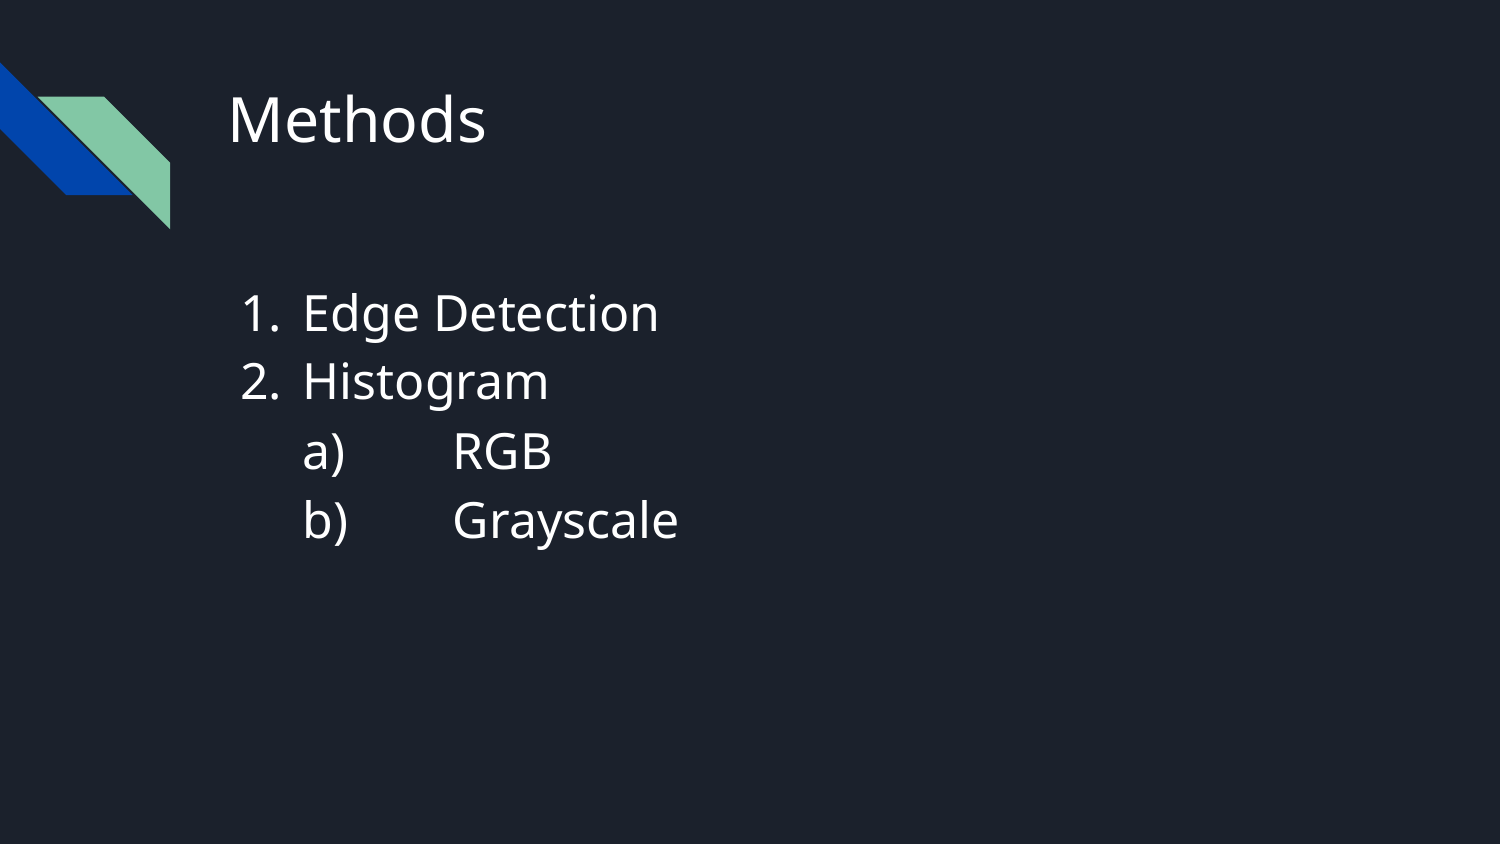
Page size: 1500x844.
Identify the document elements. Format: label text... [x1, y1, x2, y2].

title Methods [212, 64, 1368, 215]
list Edge Detection Histogram a) RGB b) Grayscale [212, 257, 1368, 735]
